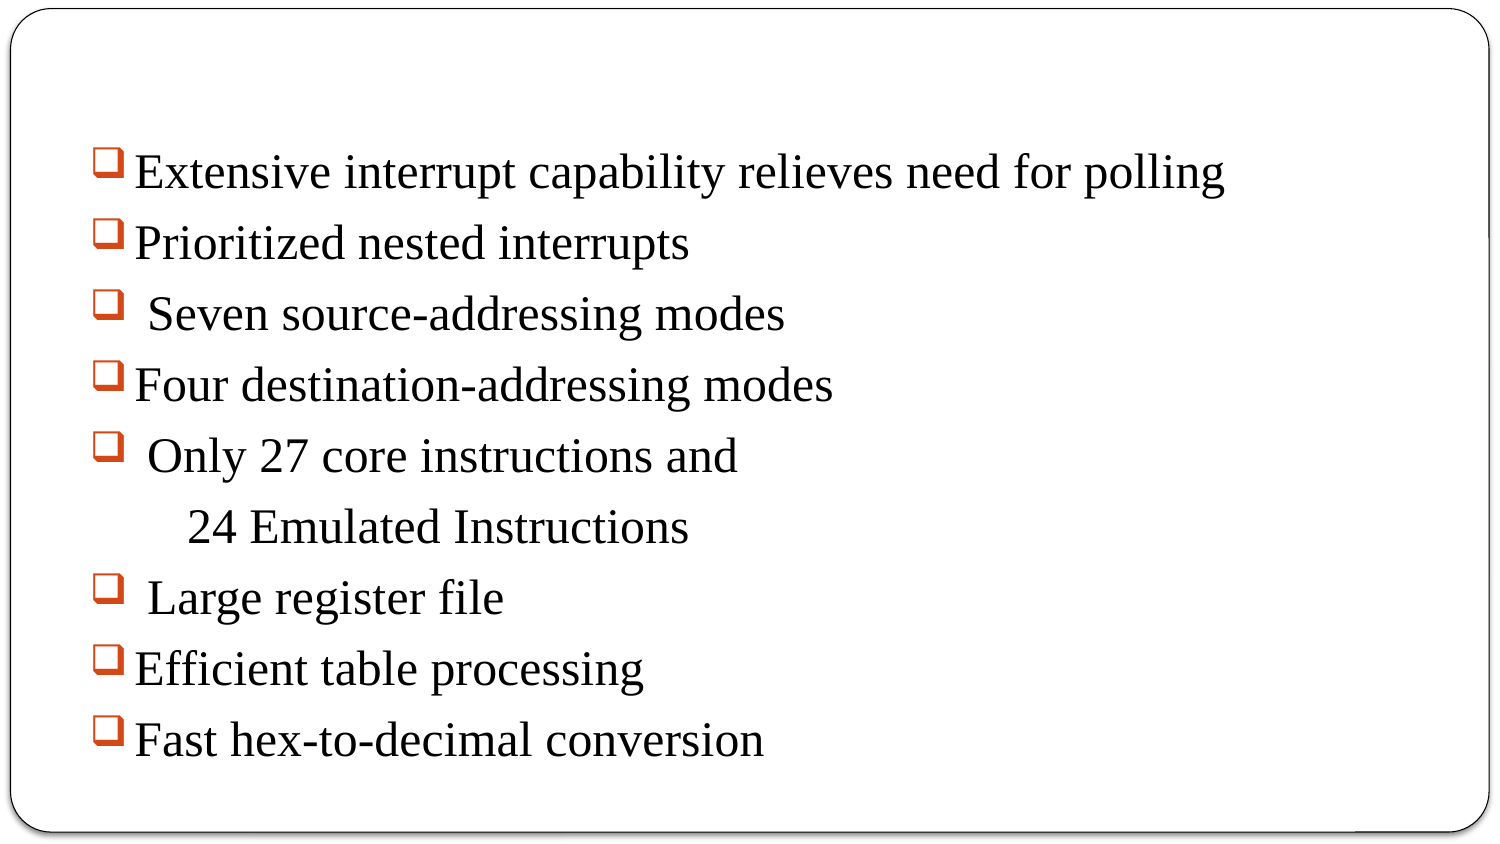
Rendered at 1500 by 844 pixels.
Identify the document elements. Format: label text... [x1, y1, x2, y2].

list Extensive interrupt capability relieves need for polling Prioritized nested interrupts Seven source-addressing modes Four destination-addressing modes Only 27 core instructions and 24 Emulated Instructions Large register file Efficient table processing Fast hex-to-decimal conversion [75, 131, 1425, 777]
